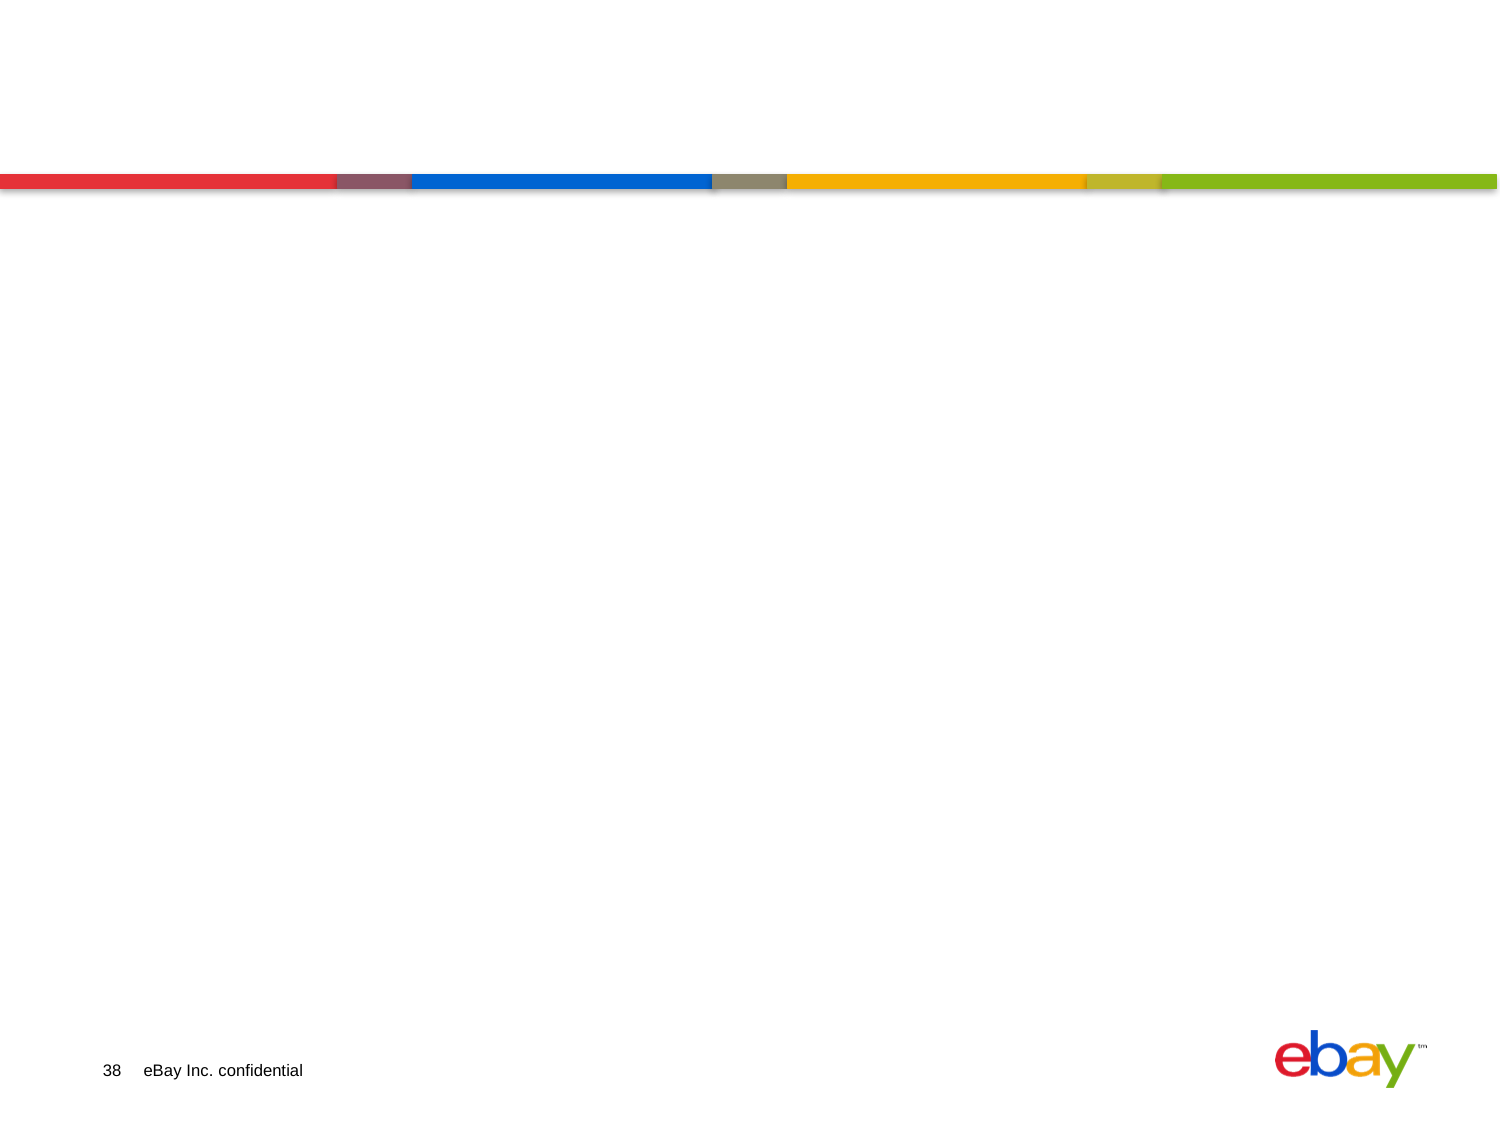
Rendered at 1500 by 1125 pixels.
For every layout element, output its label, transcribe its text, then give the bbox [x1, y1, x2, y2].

slide_number 38 [87, 1049, 142, 1088]
picture [1275, 1030, 1427, 1088]
